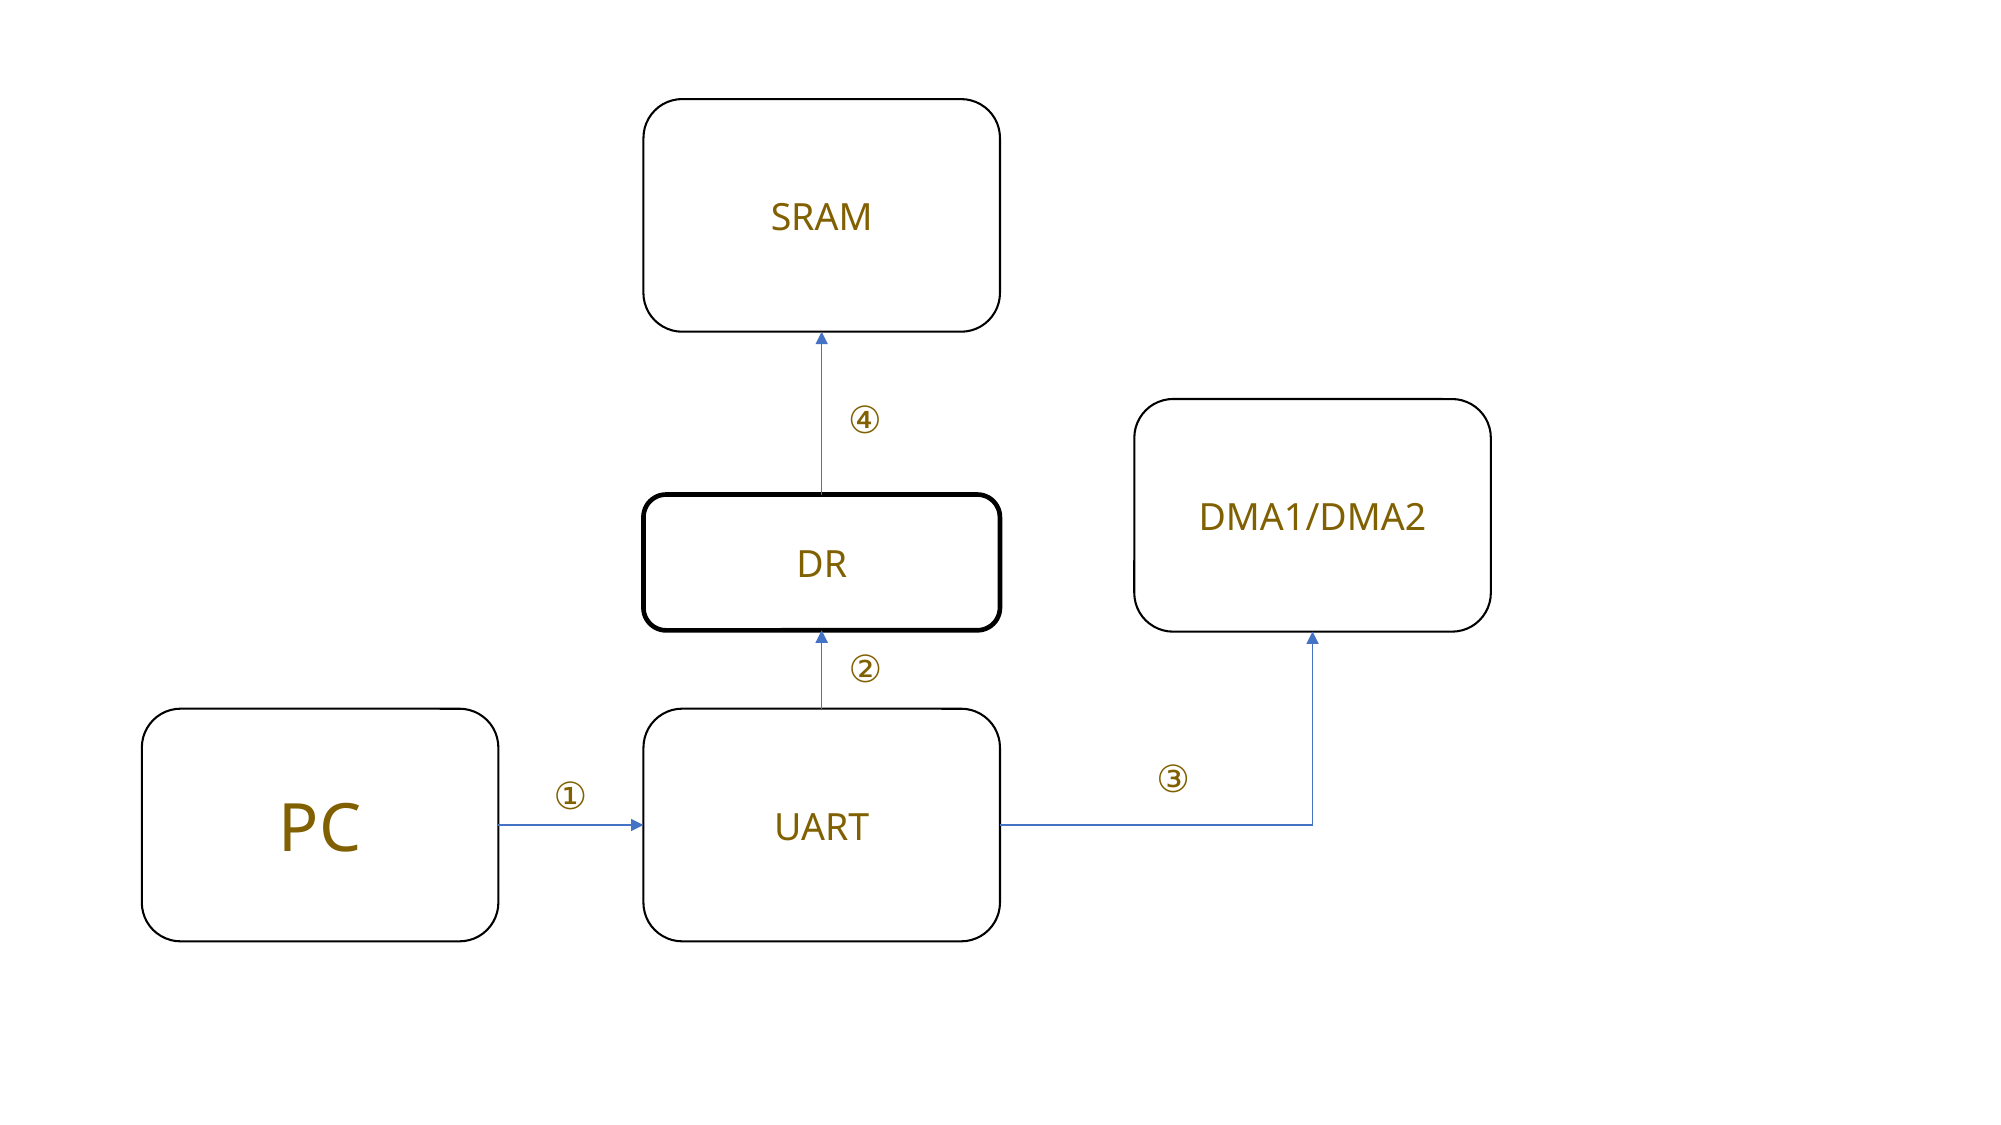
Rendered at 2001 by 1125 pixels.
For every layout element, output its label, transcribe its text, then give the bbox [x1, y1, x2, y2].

text_box SRAM [642, 98, 1002, 333]
text_box PC [140, 707, 500, 943]
text_box DR [642, 493, 1002, 632]
text_box UART [642, 707, 1002, 943]
text_box DMA1/DMA2 [1133, 397, 1492, 633]
text_box ④ [833, 388, 898, 449]
text_box ② [833, 637, 898, 698]
text_box ① [538, 764, 603, 824]
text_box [999, 631, 1313, 825]
